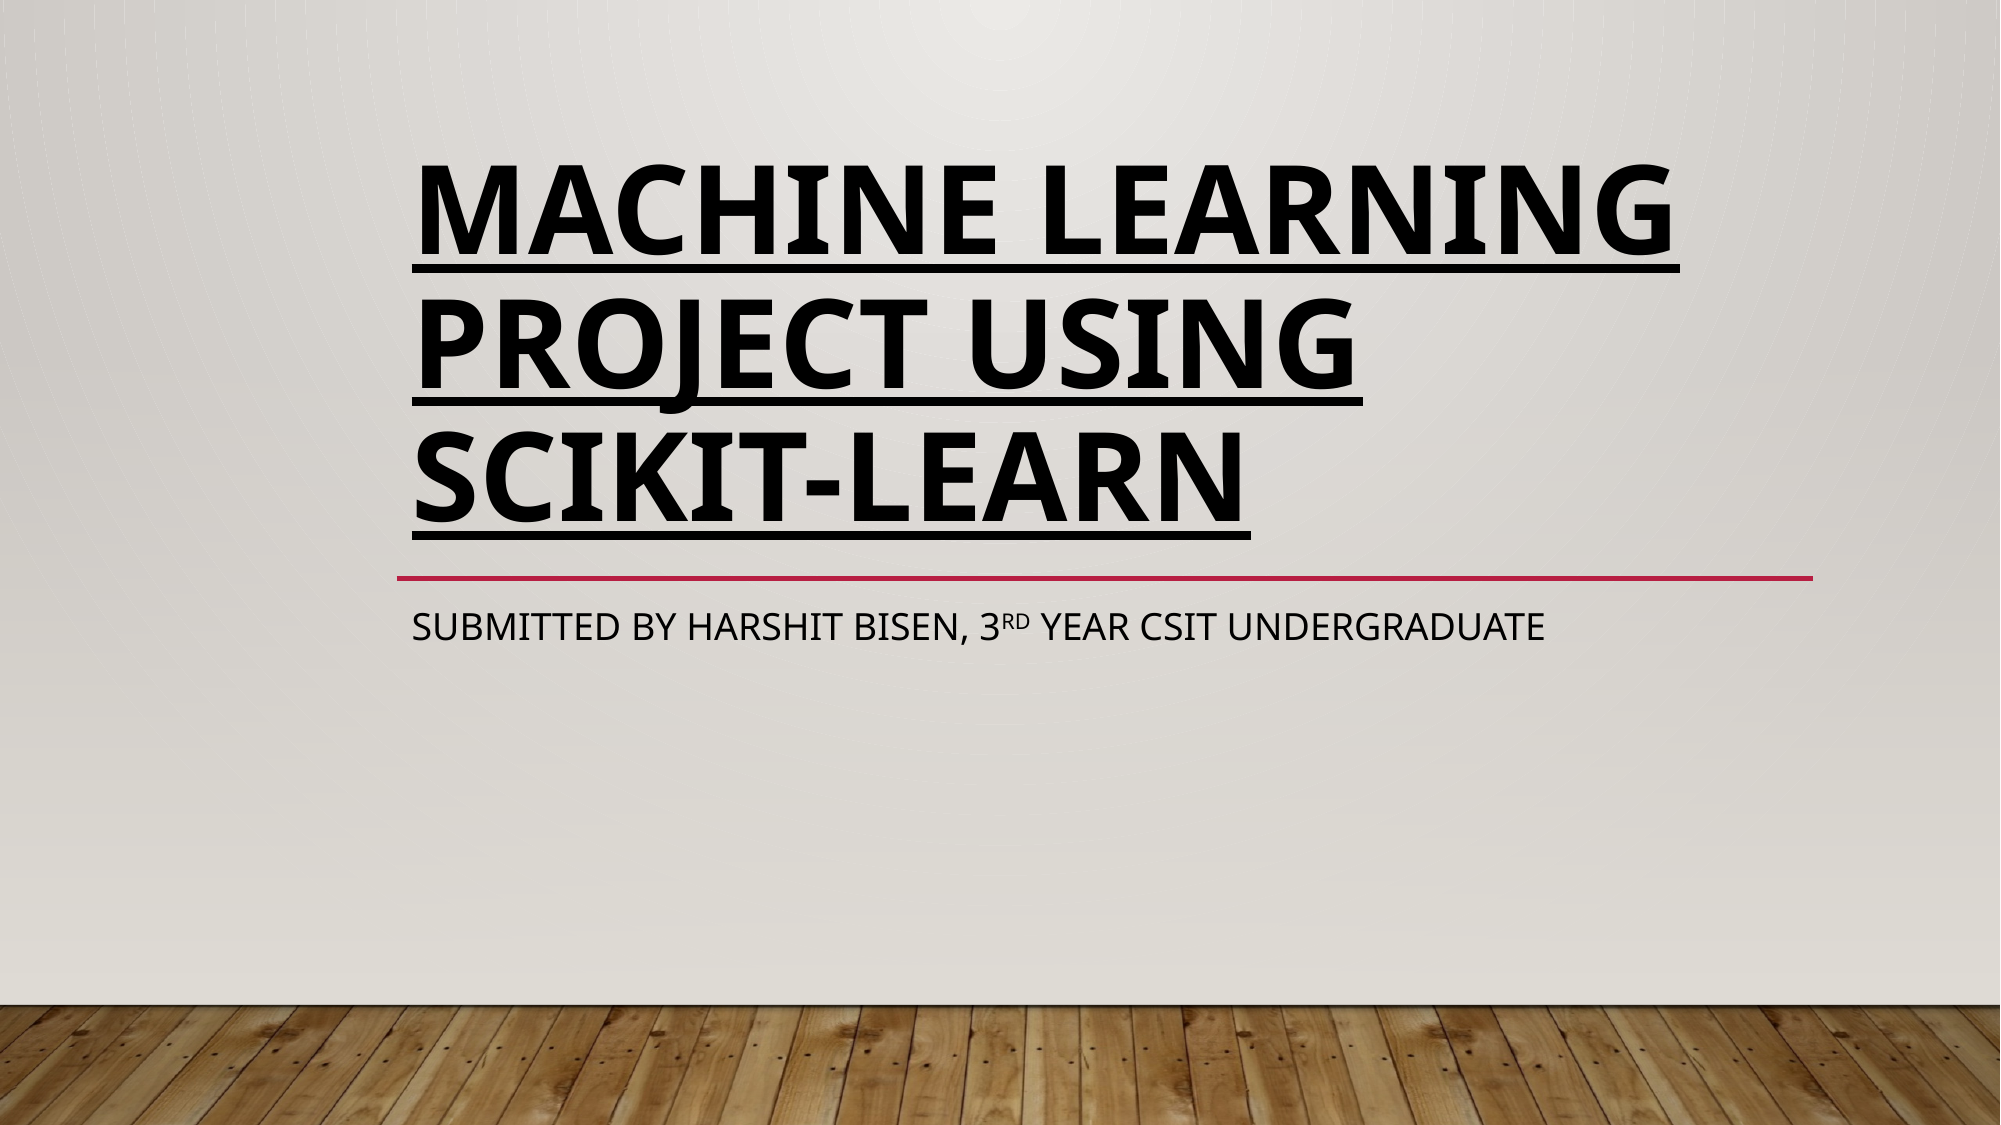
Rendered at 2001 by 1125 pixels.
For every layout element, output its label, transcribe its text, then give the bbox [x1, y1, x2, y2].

picture [0, 1005, 2000, 1125]
subtitle Submitted by Harshit Bisen, 3rd year CSIT Undergraduate [396, 579, 1814, 740]
title MACHINE LEARNING PROJECT using scikit-learn [396, 131, 1814, 549]
